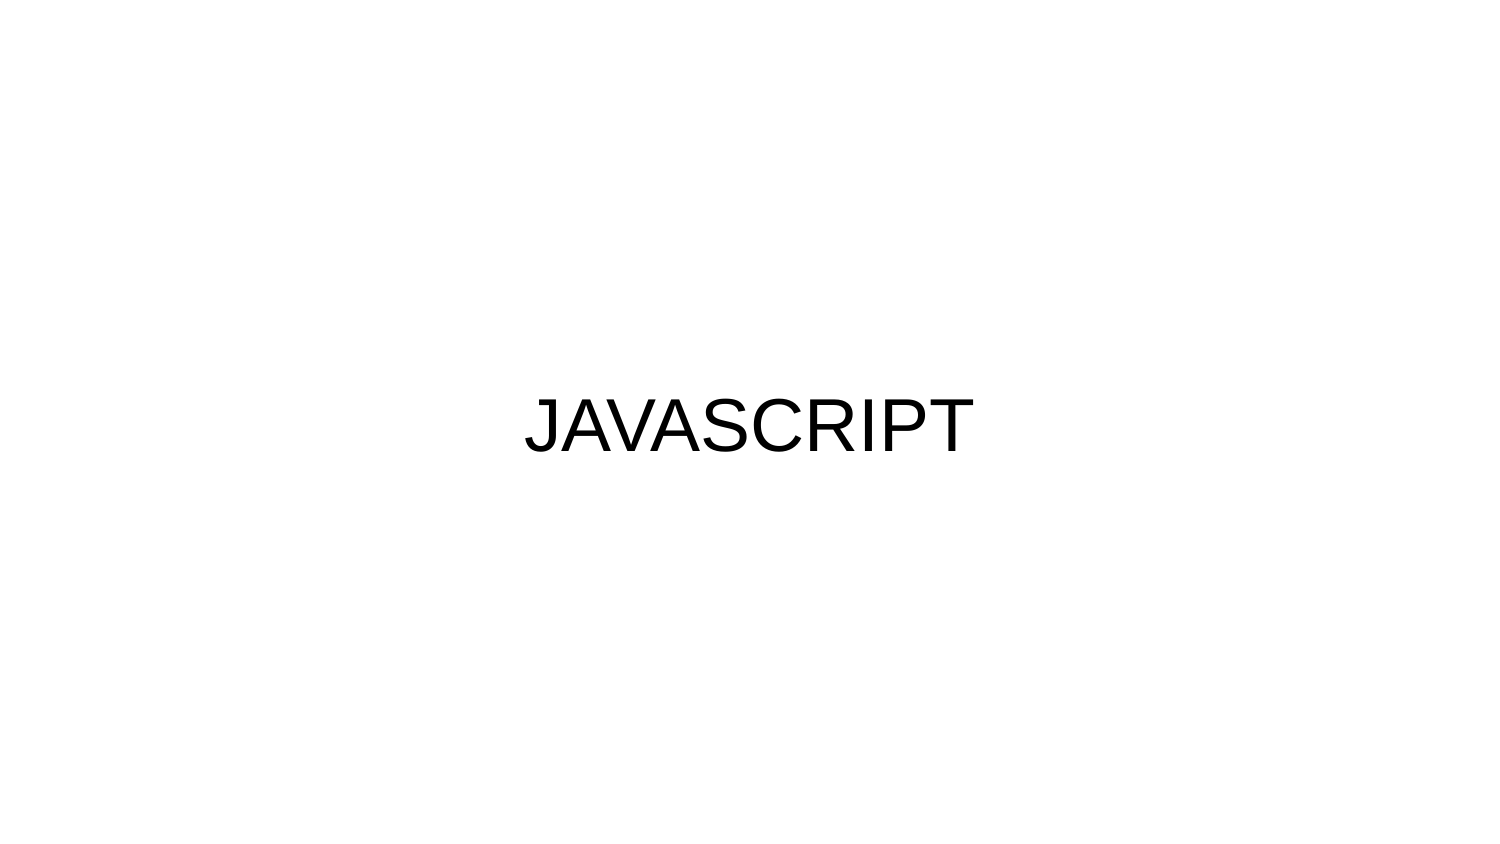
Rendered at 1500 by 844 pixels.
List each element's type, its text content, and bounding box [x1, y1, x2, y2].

title JAVASCRIPT [51, 352, 1449, 491]
